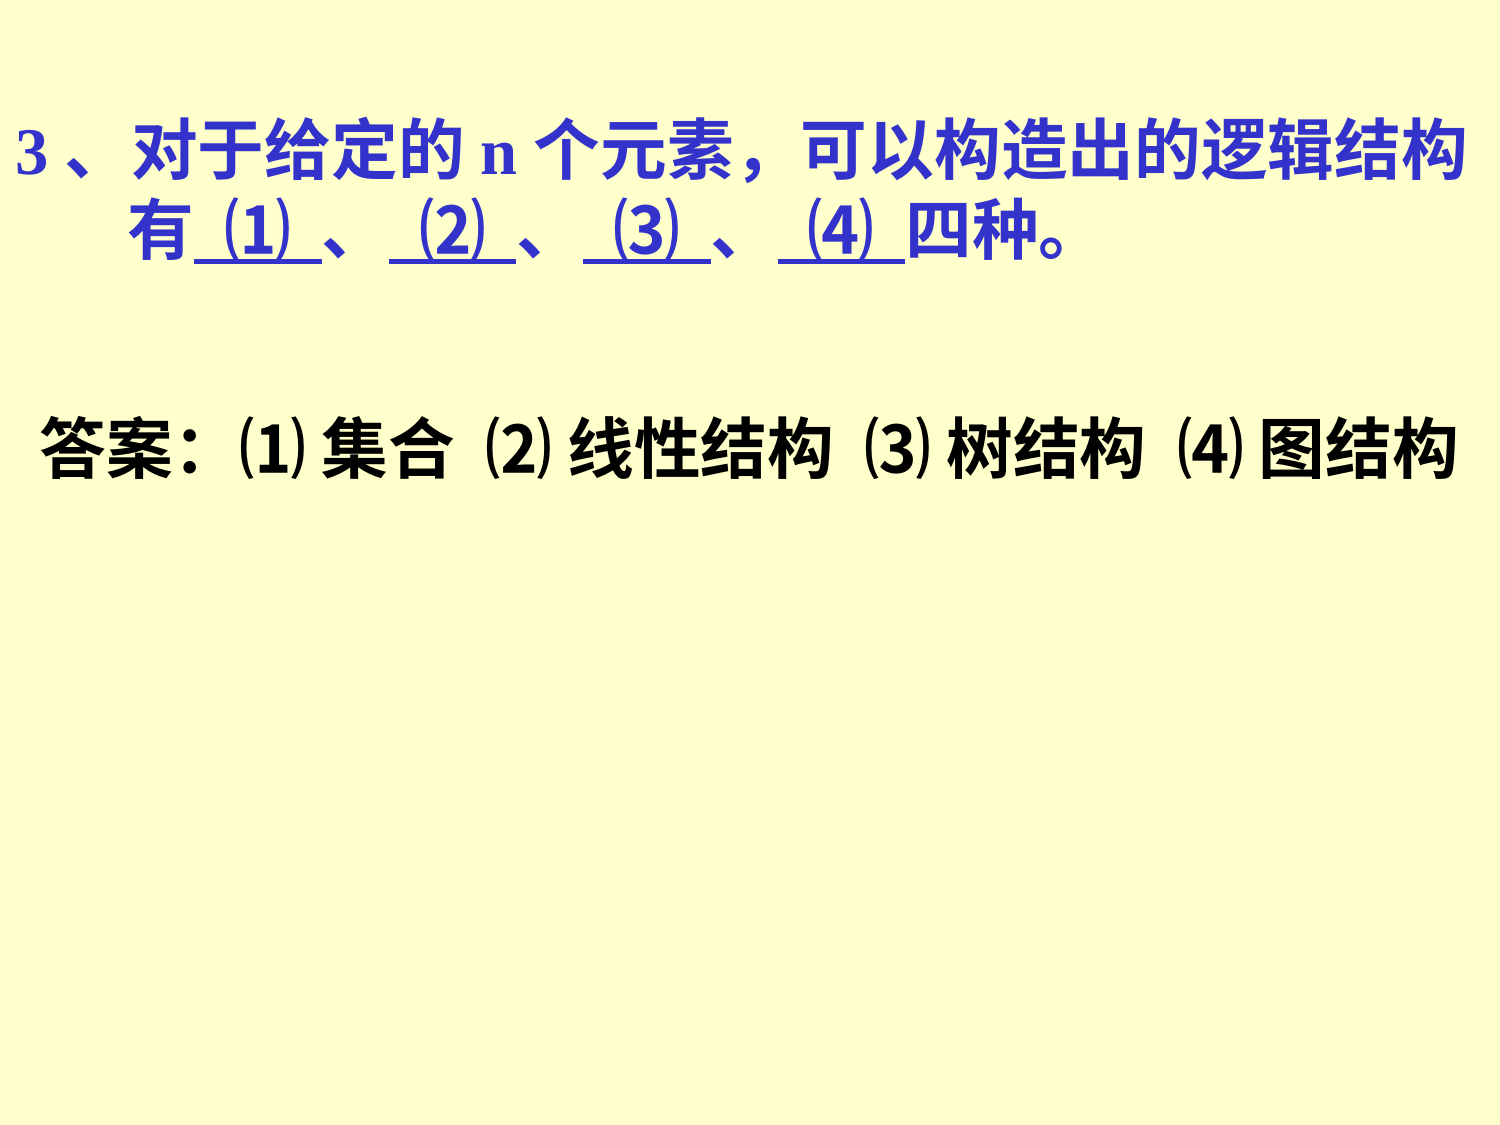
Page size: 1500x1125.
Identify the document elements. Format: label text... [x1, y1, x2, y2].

text_box 答案：⑴ 集合 ⑵ 线性结构 ⑶ 树结构 ⑷ 图结构 [0, 399, 1500, 495]
list 3、对于给定的n个元素，可以构造出的逻辑结构有 ⑴ 、 ⑵ 、 ⑶ 、 ⑷ 四种。 [0, 99, 1500, 276]
